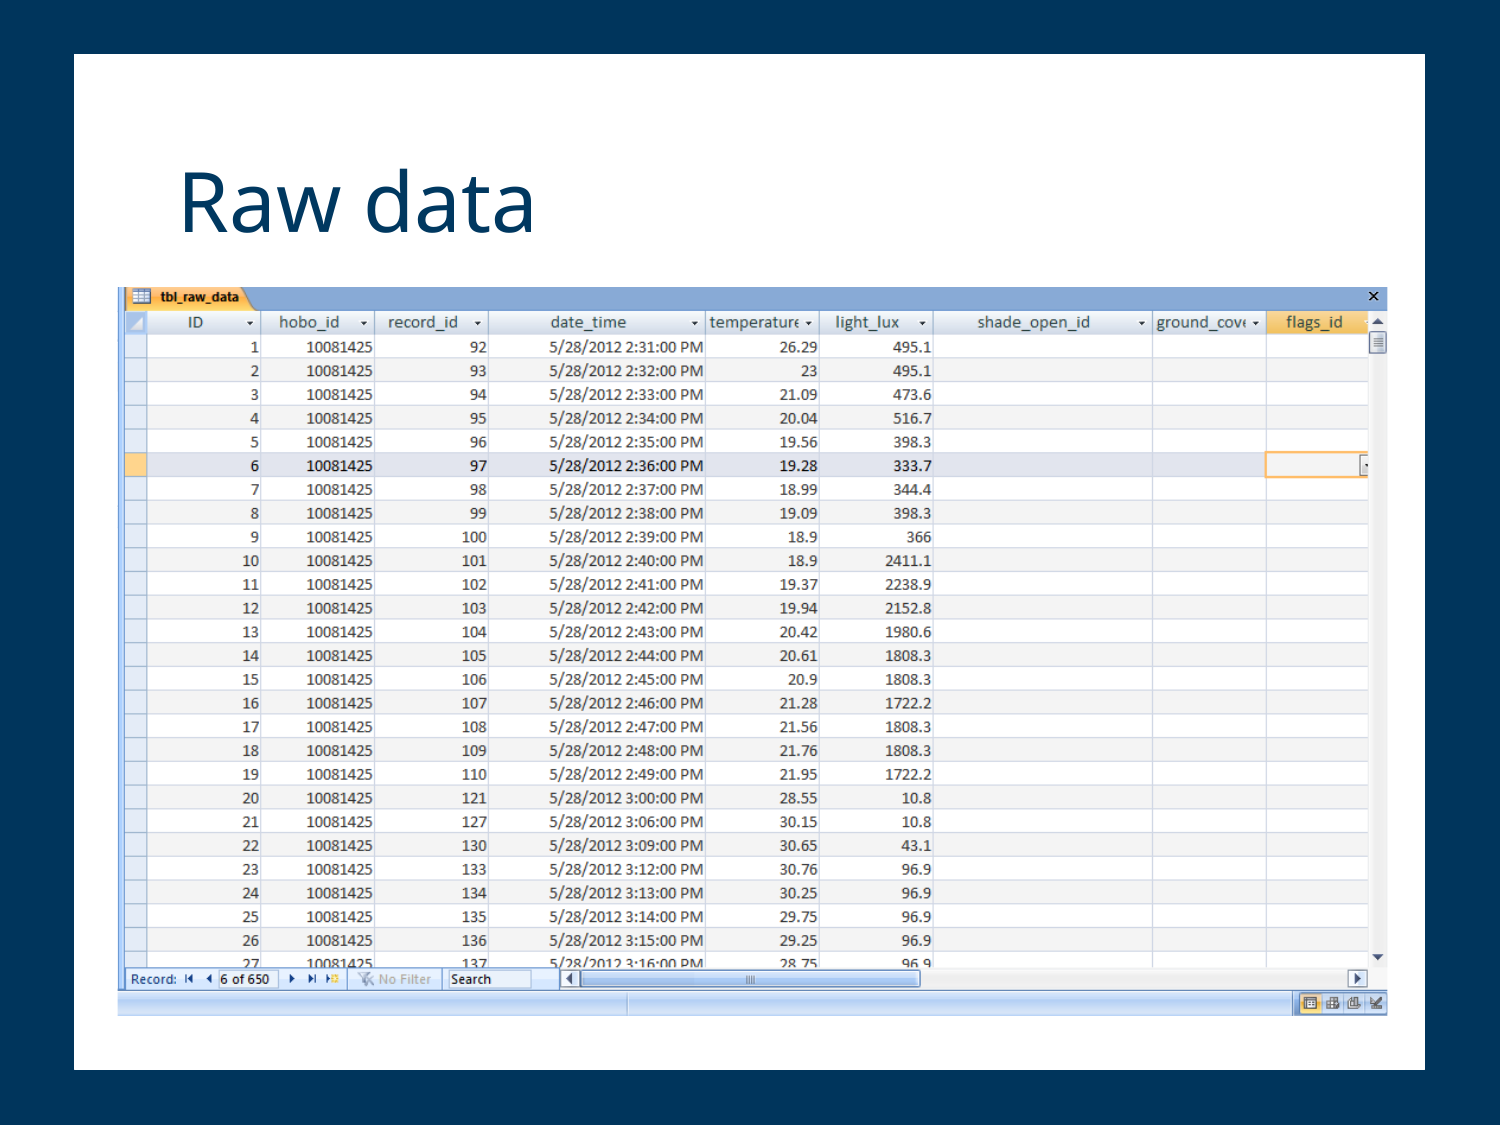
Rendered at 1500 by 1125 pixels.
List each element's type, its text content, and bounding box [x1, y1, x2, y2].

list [117, 287, 1388, 1016]
title Raw data [162, 125, 1315, 257]
